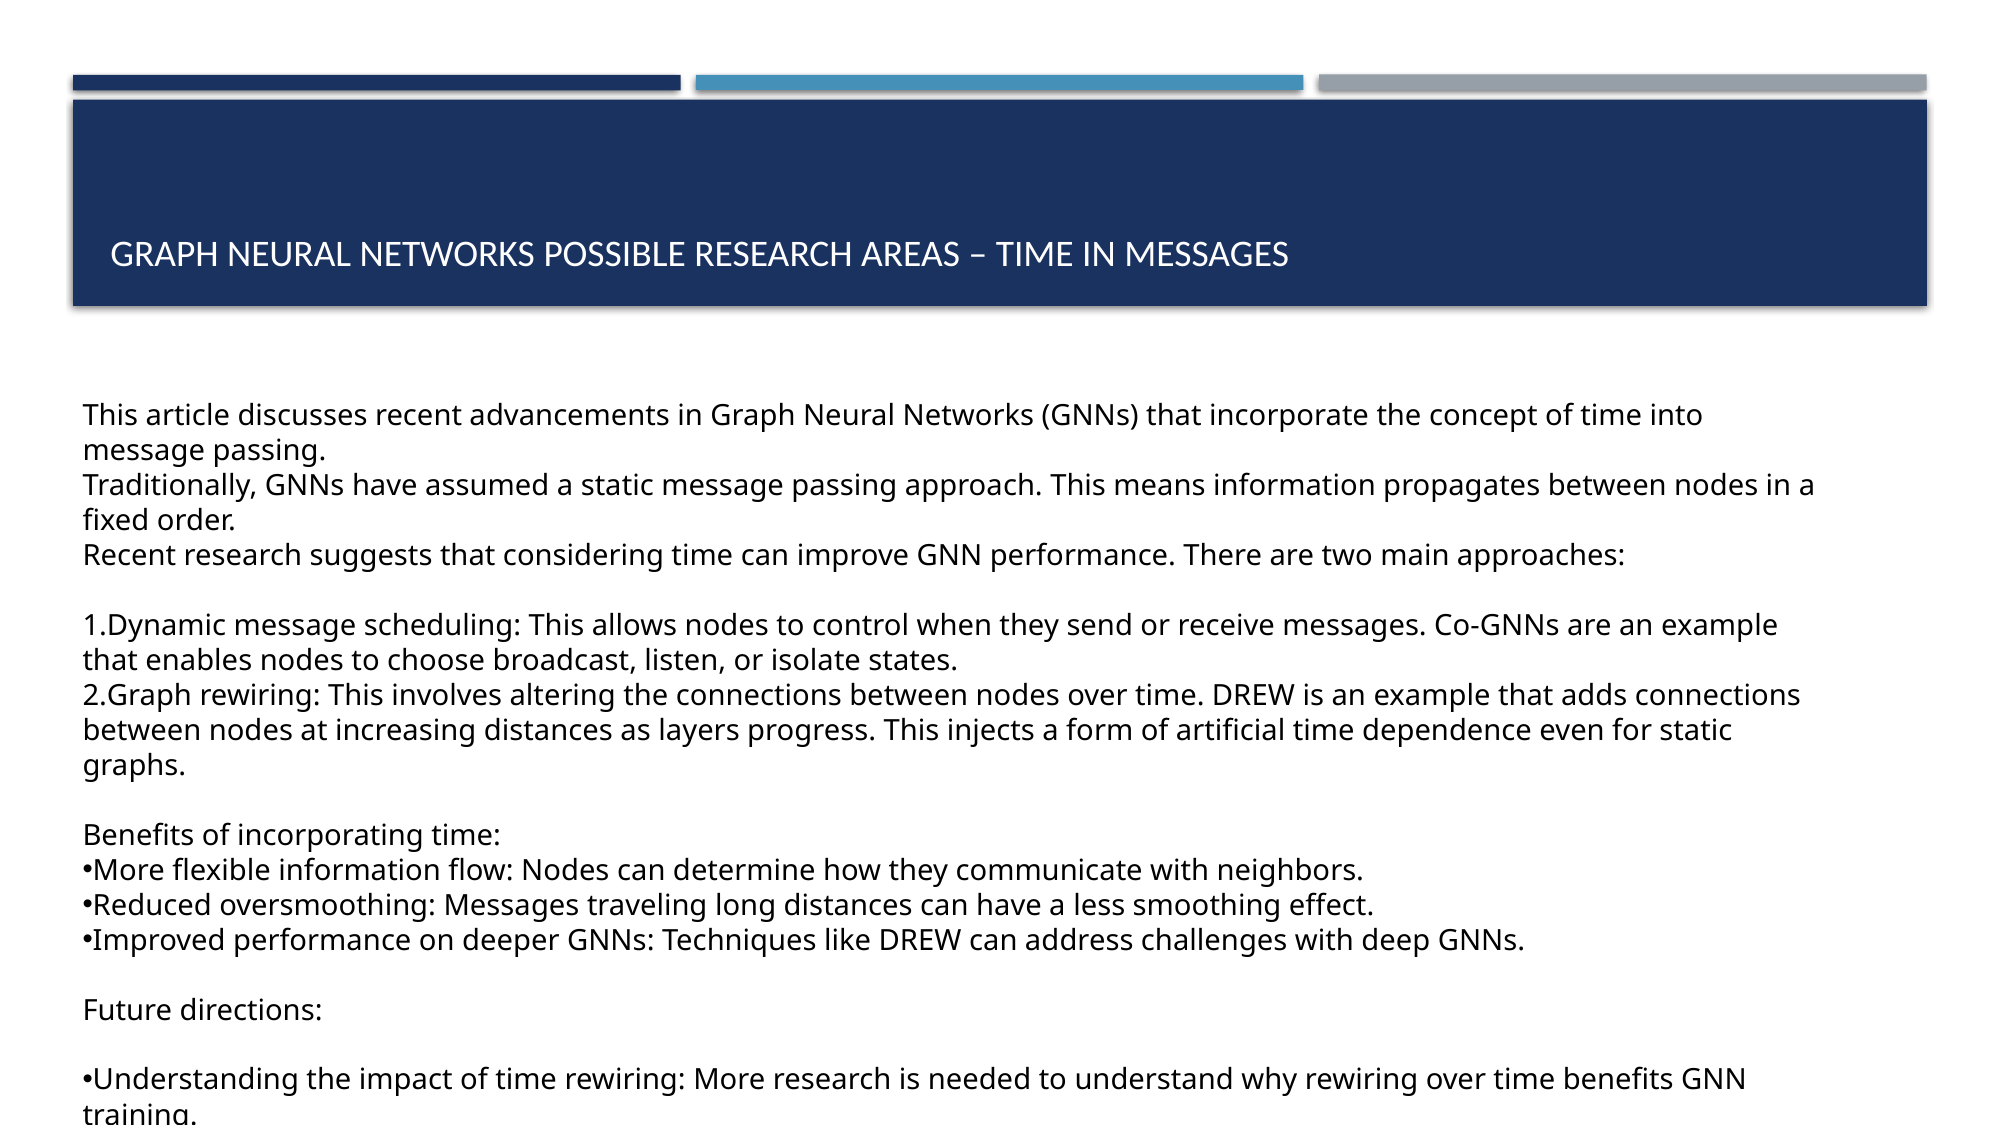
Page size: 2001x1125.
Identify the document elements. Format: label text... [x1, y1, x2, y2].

text_box This article discusses recent advancements in Graph Neural Networks (GNNs) that incorporate the concept of time into message passing. Traditionally, GNNs have assumed a static message passing approach. This means information propagates between nodes in a fixed order. Recent research suggests that considering time can improve GNN performance. There are two main approaches: Dynamic message scheduling: This allows nodes to control when they send or receive messages. Co-GNNs are an example that enables nodes to choose broadcast, listen, or isolate states. Graph rewiring: This involves altering the connections between nodes over time. DREW is an example that adds connections between nodes at increasing distances as layers progress. This injects a form of artificial time dependence even for static graphs. Benefits of incorporating time: More flexible information flow: Nodes can determine how they communicate with neighbors. Reduced oversmoothing: Messages traveling long distances can have a less smoothing effect. Improved performance on deeper GNNs: Techniques like DREW can address challenges with deep GNNs. Future directions: Understanding the impact of time rewiring: More research is needed to understand why rewiring over time benefits GNN training. Applying time-based GNNs to scientific domains: This could be useful for 3D problems with temporal properties. Overall, incorporating time into GNNs is a promising area of research with the potential to significantly improve performance [67, 389, 1832, 1125]
title GRAPH NEURAL NETWORKS POSSIBLE RESEARCH AREAS – TIme IN MESSAGES [95, 119, 1905, 282]
